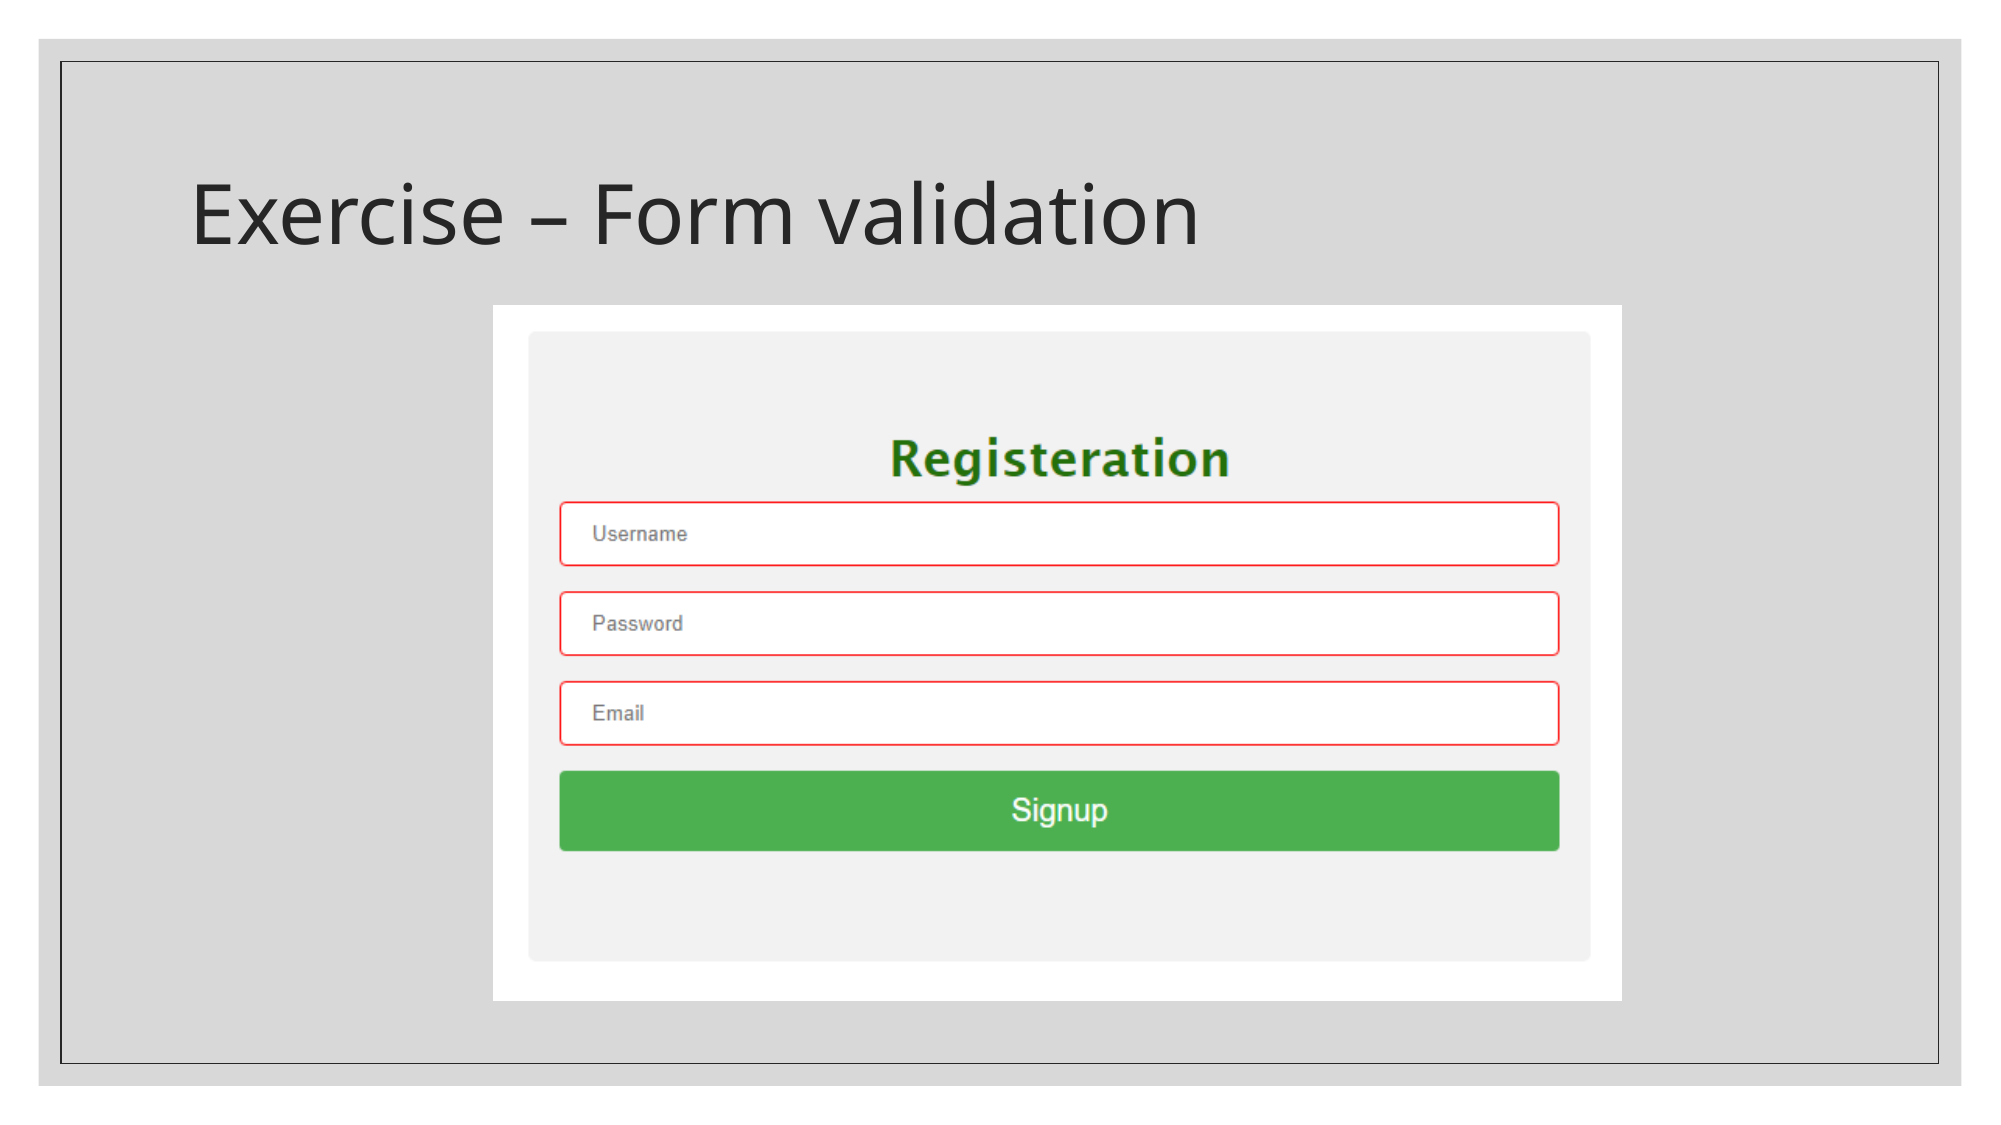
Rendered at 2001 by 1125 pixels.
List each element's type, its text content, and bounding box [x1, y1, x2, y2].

title Exercise – Form validation [174, 105, 1825, 331]
picture [493, 305, 1622, 1001]
